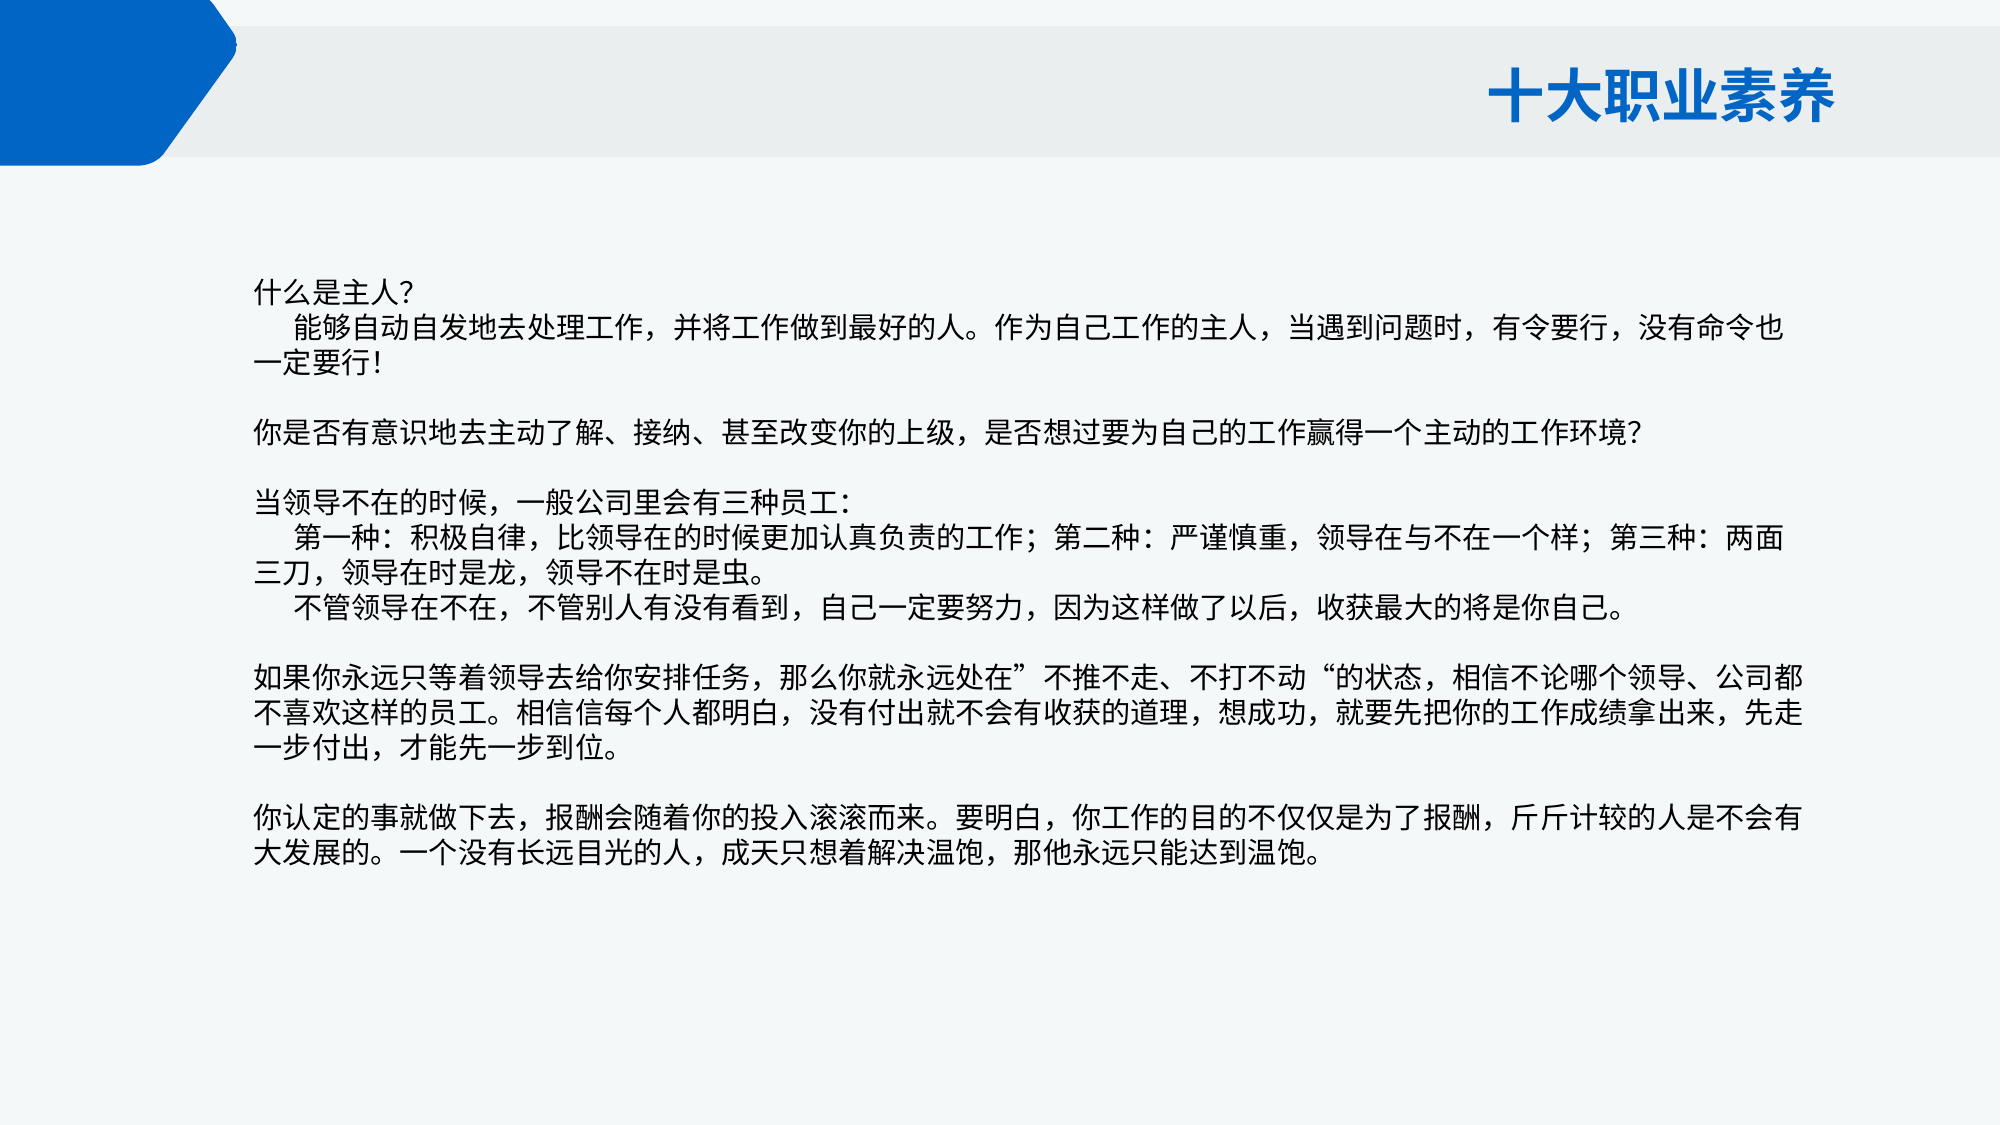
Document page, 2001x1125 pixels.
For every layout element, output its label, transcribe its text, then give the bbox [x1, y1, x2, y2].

text_box 什么是主人？ 能够自动自发地去处理工作，并将工作做到最好的人。作为自己工作的主人，当遇到问题时，有令要行，没有命令也一定要行！ 你是否有意识地去主动了解、接纳、甚至改变你的上级，是否想过要为自己的工作赢得一个主动的工作环境？ 当领导不在的时候，一般公司里会有三种员工： 第一种：积极自律，比领导在的时候更加认真负责的工作；第二种：严谨慎重，领导在与不在一个样；第三种：两面三刀，领导在时是龙，领导不在时是虫。 不管领导在不在，不管别人有没有看到，自己一定要努力，因为这样做了以后，收获最大的将是你自己。 如果你永远只等着领导去给你安排任务，那么你就永远处在”不推不走、不打不动“的状态，相信不论哪个领导、公司都不喜欢这样的员工。相信信每个人都明白，没有付出就不会有收获的道理，想成功，就要先把你的工作成绩拿出来，先走一步付出，才能先一步到位。 你认定的事就做下去，报酬会随着你的投入滚滚而来。要明白，你工作的目的不仅仅是为了报酬，斤斤计较的人是不会有大发展的。一个没有长远目光的人，成天只想着解决温饱，那他永远只能达到温饱。 [238, 267, 1819, 923]
text_box 十大职业素养 [1459, 52, 1865, 137]
